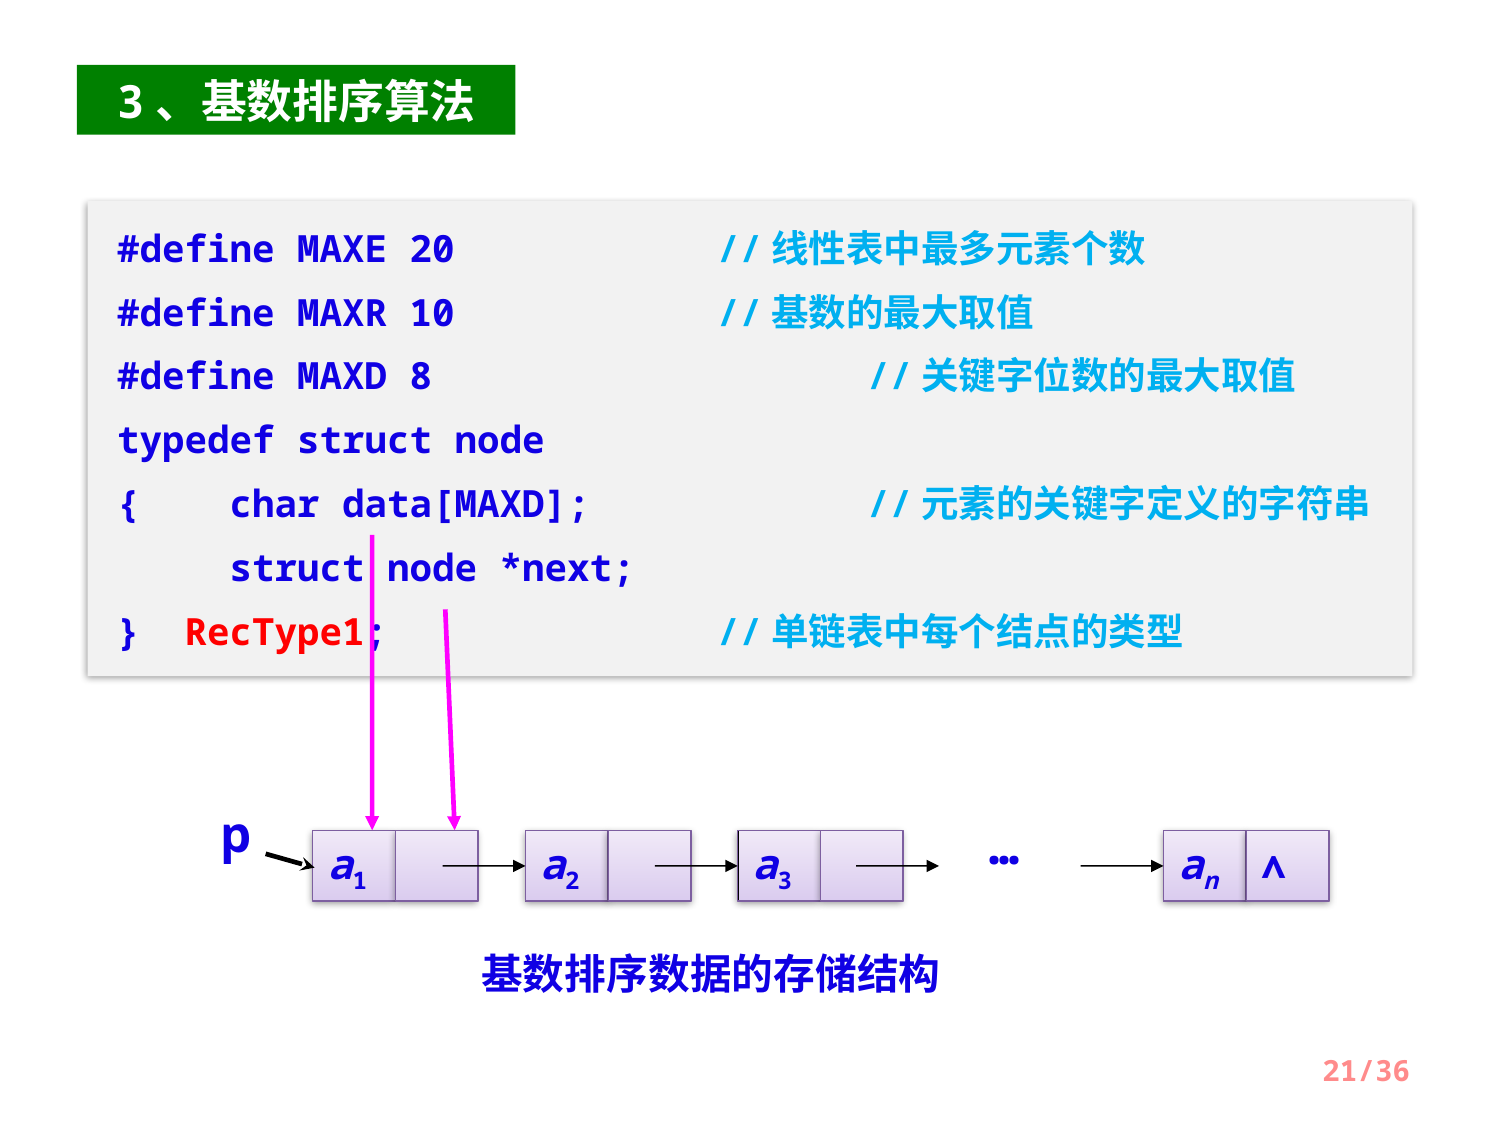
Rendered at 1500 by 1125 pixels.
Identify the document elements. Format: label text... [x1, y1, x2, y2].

text_box 3、基数排序算法 [76, 64, 516, 135]
slide_number 21/36 [1074, 1042, 1425, 1103]
text_box 基数排序数据的存储结构 [466, 940, 1105, 1006]
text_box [206, 794, 1330, 902]
text_box #define MAXE 20 //线性表中最多元素个数 #define MAXR 10 //基数的最大取值 #define MAXD 8 //关键字位数的最大取值 typedef struct node { char data[MAXD]; //元素的关键字定义的字符串 struct node *next; } RecType1; //单链表中每个结点的类型 [87, 200, 1413, 677]
